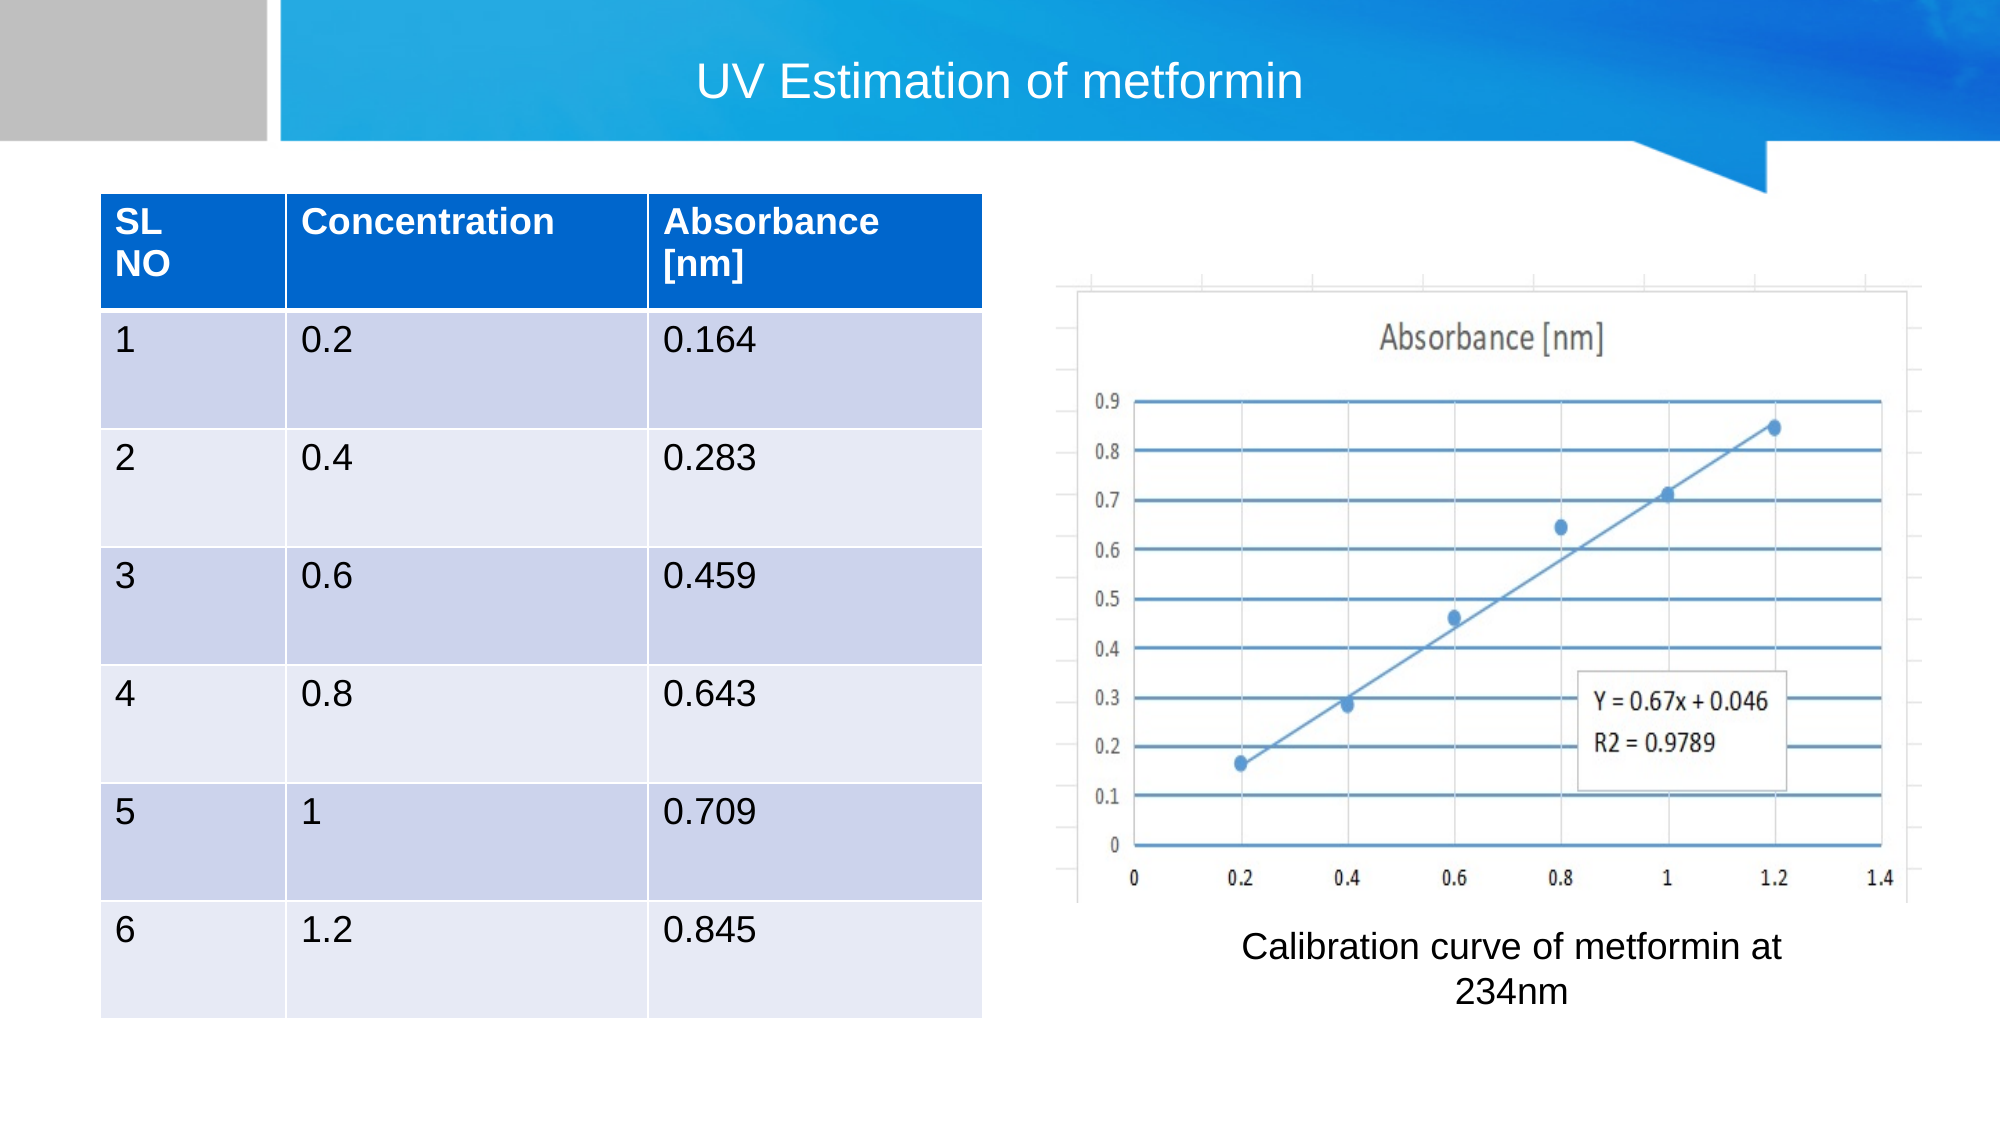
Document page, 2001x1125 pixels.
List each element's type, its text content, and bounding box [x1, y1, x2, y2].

table_cell 6 [101, 902, 285, 1018]
table_cell 0.709 [649, 784, 982, 900]
table_cell 0.643 [649, 666, 982, 782]
table_cell 0.8 [287, 666, 647, 782]
title UV Estimation of metformin [99, 30, 1901, 127]
text_box Calibration curve of metformin at 234nm [1190, 914, 1834, 1020]
table_cell 0.459 [649, 548, 982, 664]
table_header Concentration [287, 194, 647, 308]
table_cell 0.6 [287, 548, 647, 664]
table_cell 0.2 [287, 313, 647, 428]
picture [0, 0, 2000, 1125]
table_cell 0.4 [287, 430, 647, 546]
table_cell 0.845 [649, 902, 982, 1018]
table_header Absorbance [nm] [649, 194, 982, 308]
table_cell 1 [287, 784, 647, 900]
table_cell 1 [101, 313, 285, 428]
table_cell 2 [101, 430, 285, 546]
table_cell 1.2 [287, 902, 647, 1018]
table_cell 0.283 [649, 430, 982, 546]
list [1055, 273, 1922, 903]
table_cell 5 [101, 784, 285, 900]
table_cell 4 [101, 666, 285, 782]
table_cell 3 [101, 548, 285, 664]
table_cell 0.164 [649, 313, 982, 428]
table_header SL NO [101, 194, 285, 308]
